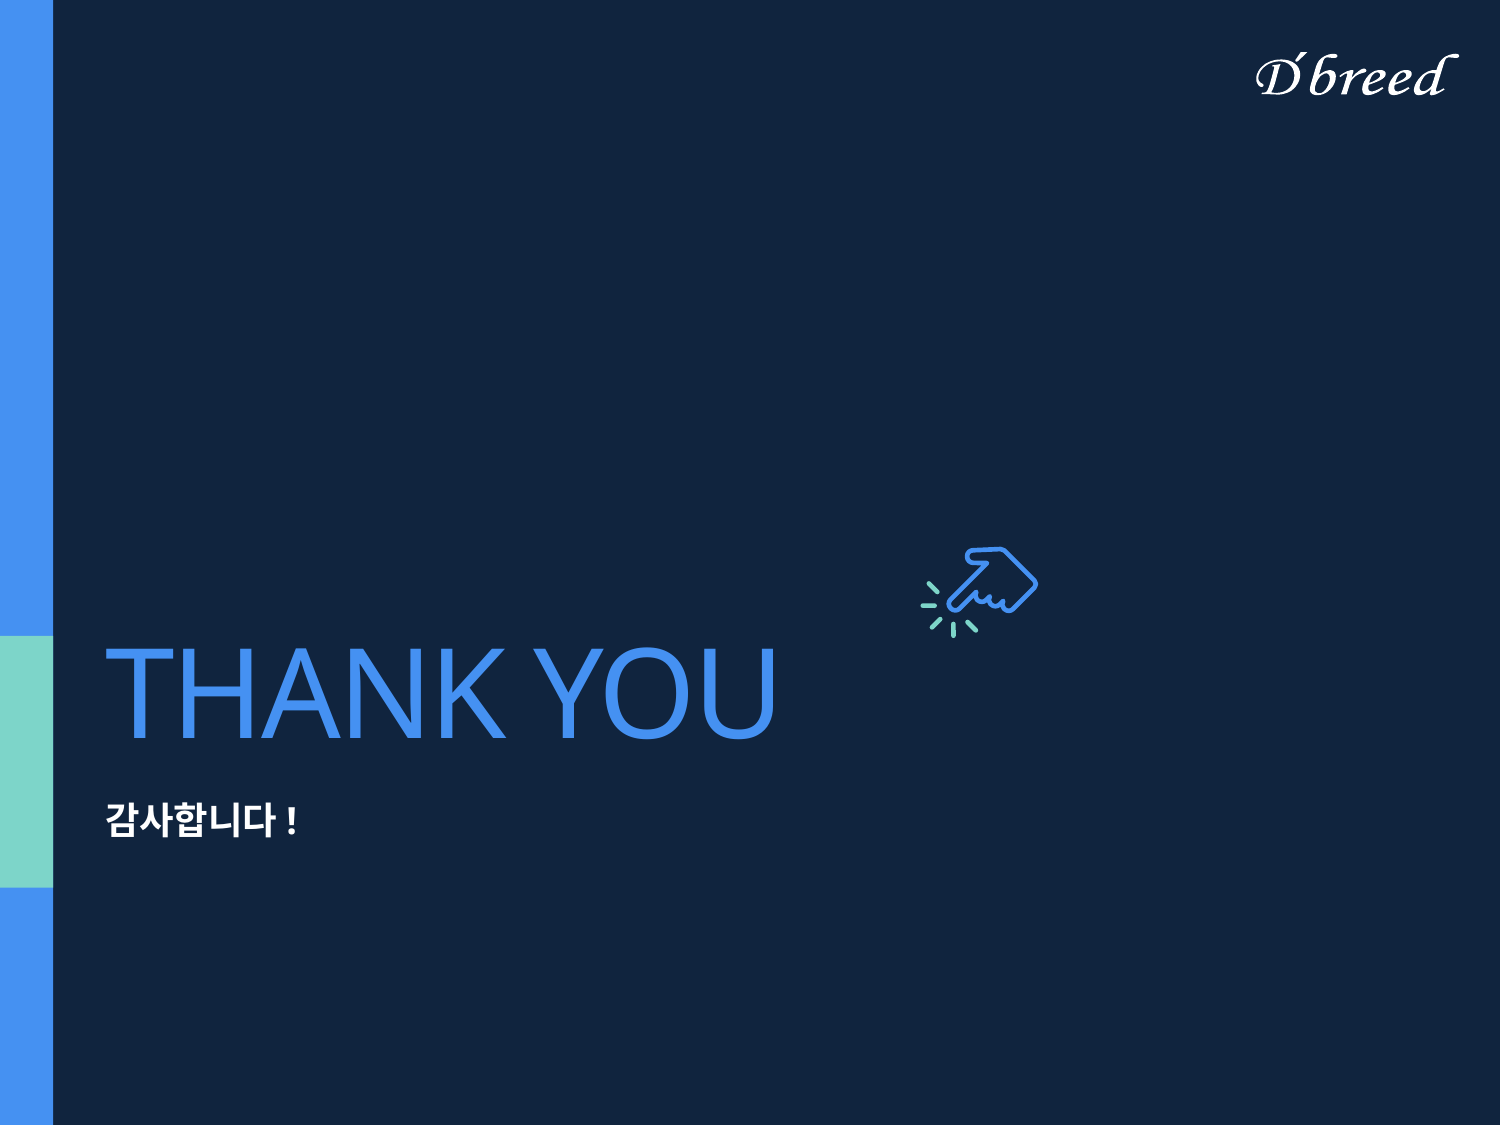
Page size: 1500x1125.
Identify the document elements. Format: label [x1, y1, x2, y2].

text_box [89, 605, 1110, 850]
text_box [934, 540, 1013, 647]
text_box [0, 0, 54, 1125]
